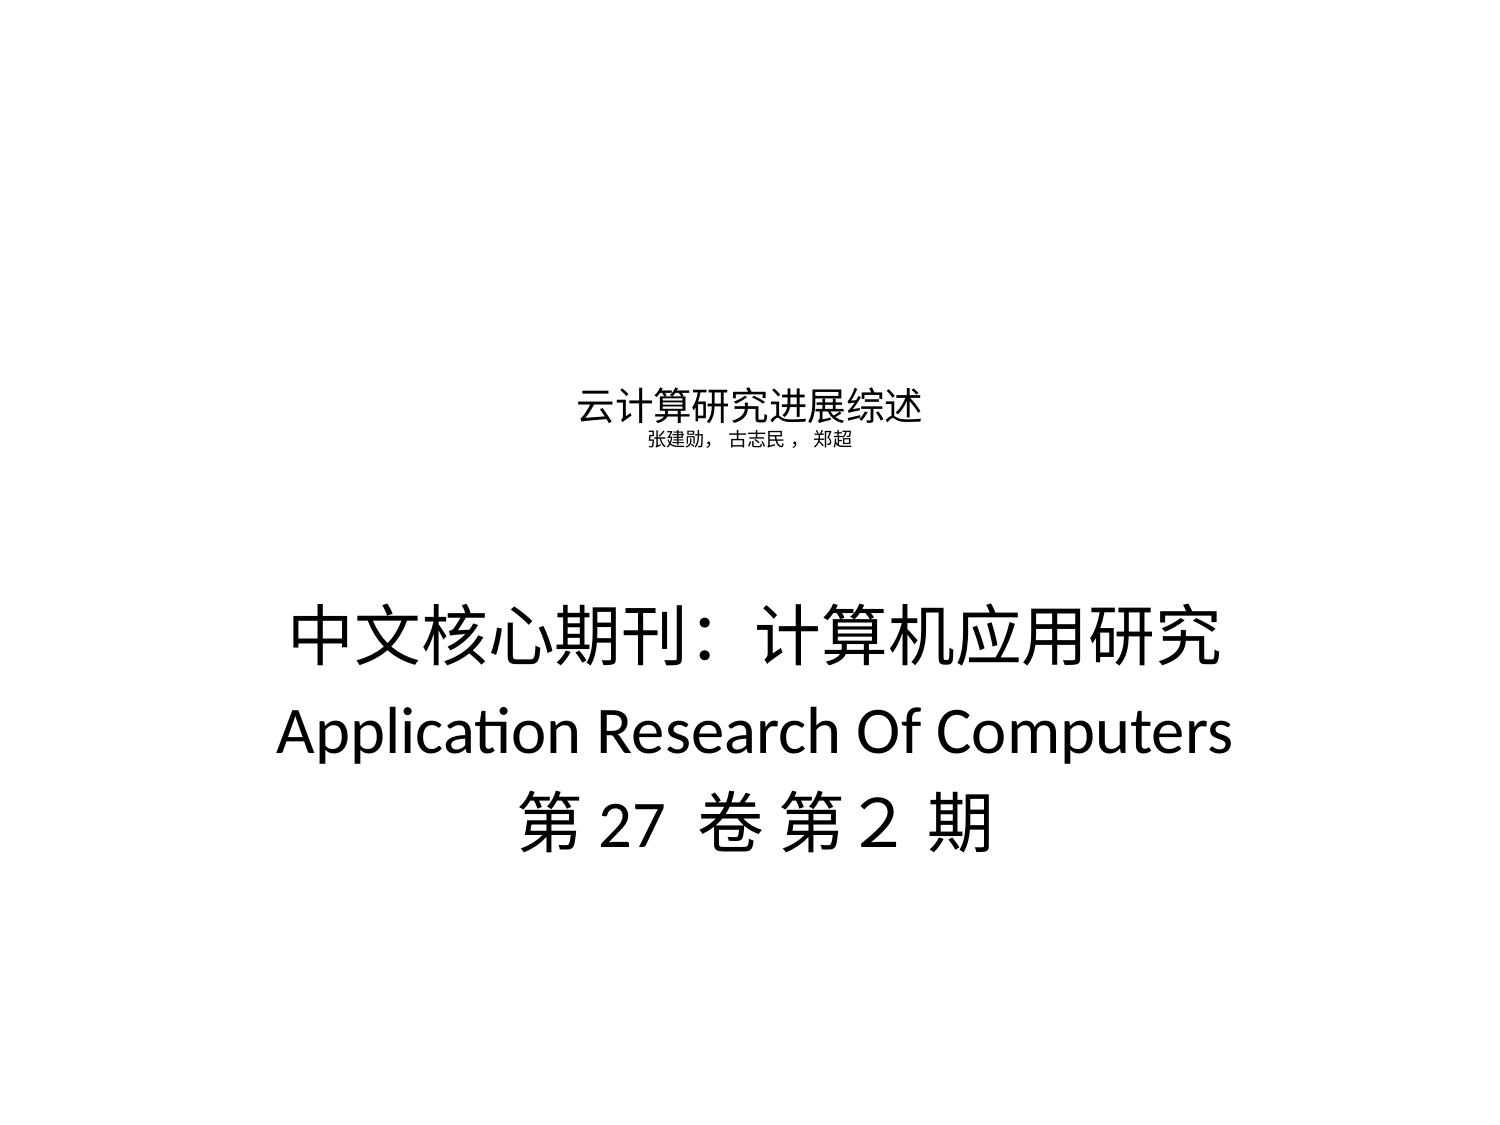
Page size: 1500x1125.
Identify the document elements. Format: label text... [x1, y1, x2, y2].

subtitle 中文核心期刊：计算机应用研究 Application Research Of Computers 第27 卷 第２ 期 [230, 586, 1281, 874]
title 云计算研究进展综述 张建勋， 古志民 ， 郑超 [112, 373, 1388, 552]
